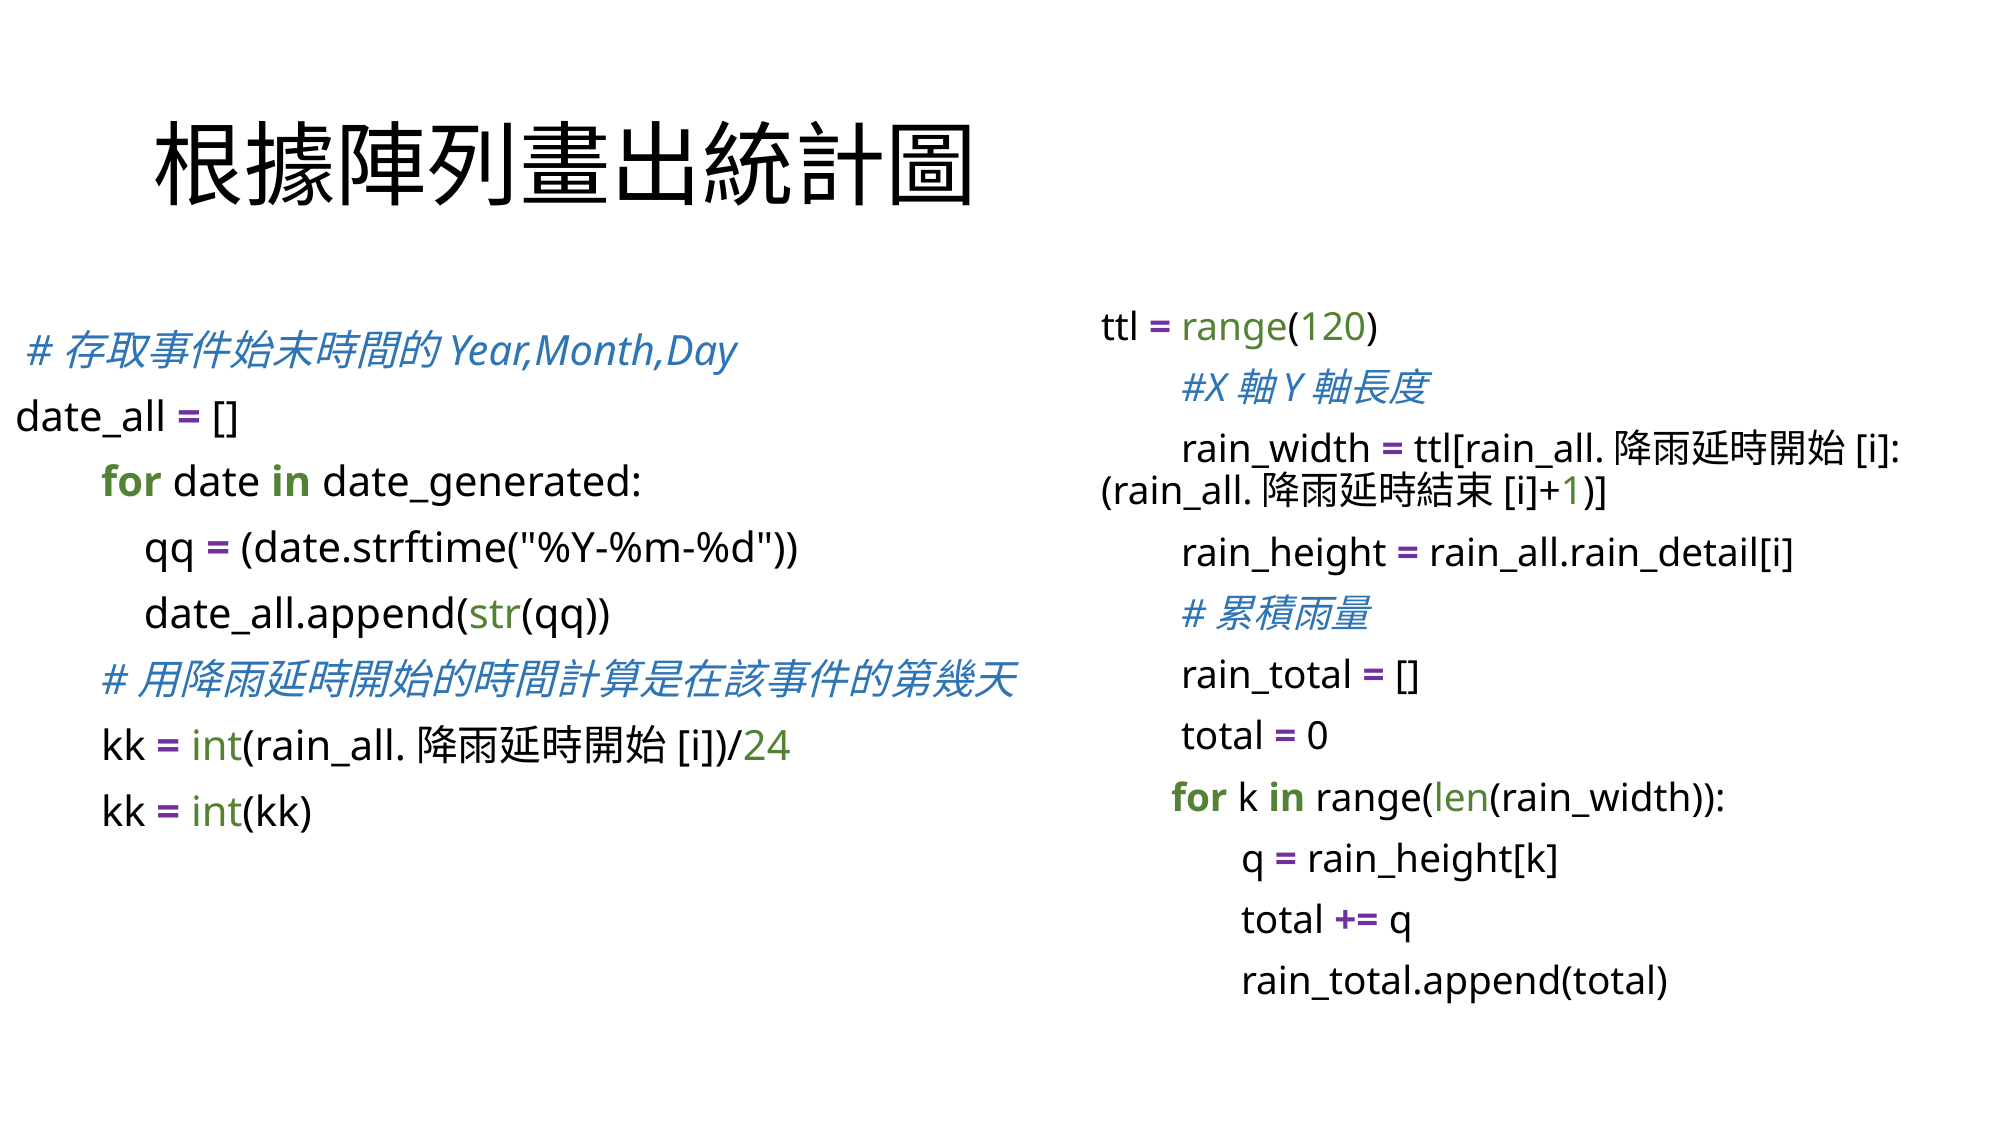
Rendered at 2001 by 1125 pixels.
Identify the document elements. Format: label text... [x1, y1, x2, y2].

text_box ttl = range(120) #X軸Y軸長度 rain_width = ttl[rain_all.降雨延時開始[i]:(rain_all.降雨延時結束[i]+1)] rain_height = rain_all.rain_detail[i] #累積雨量 rain_total = [] total = 0 for k in range(len(rain_width)): q = rain_height[k] total += q rain_total.append(total) [1086, 299, 1967, 1014]
list #存取事件始末時間的Year,Month,Day date_all = [] for date in date_generated: qq = (date.strftime("%Y-%m-%d")) date_all.append(str(qq)) #用降雨延時開始的時間計算是在該事件的第幾天 kk = int(rain_all.降雨延時開始[i])/24 kk = int(kk) [0, 321, 1125, 1036]
title 根據陣列畫出統計圖 [137, 59, 1863, 278]
